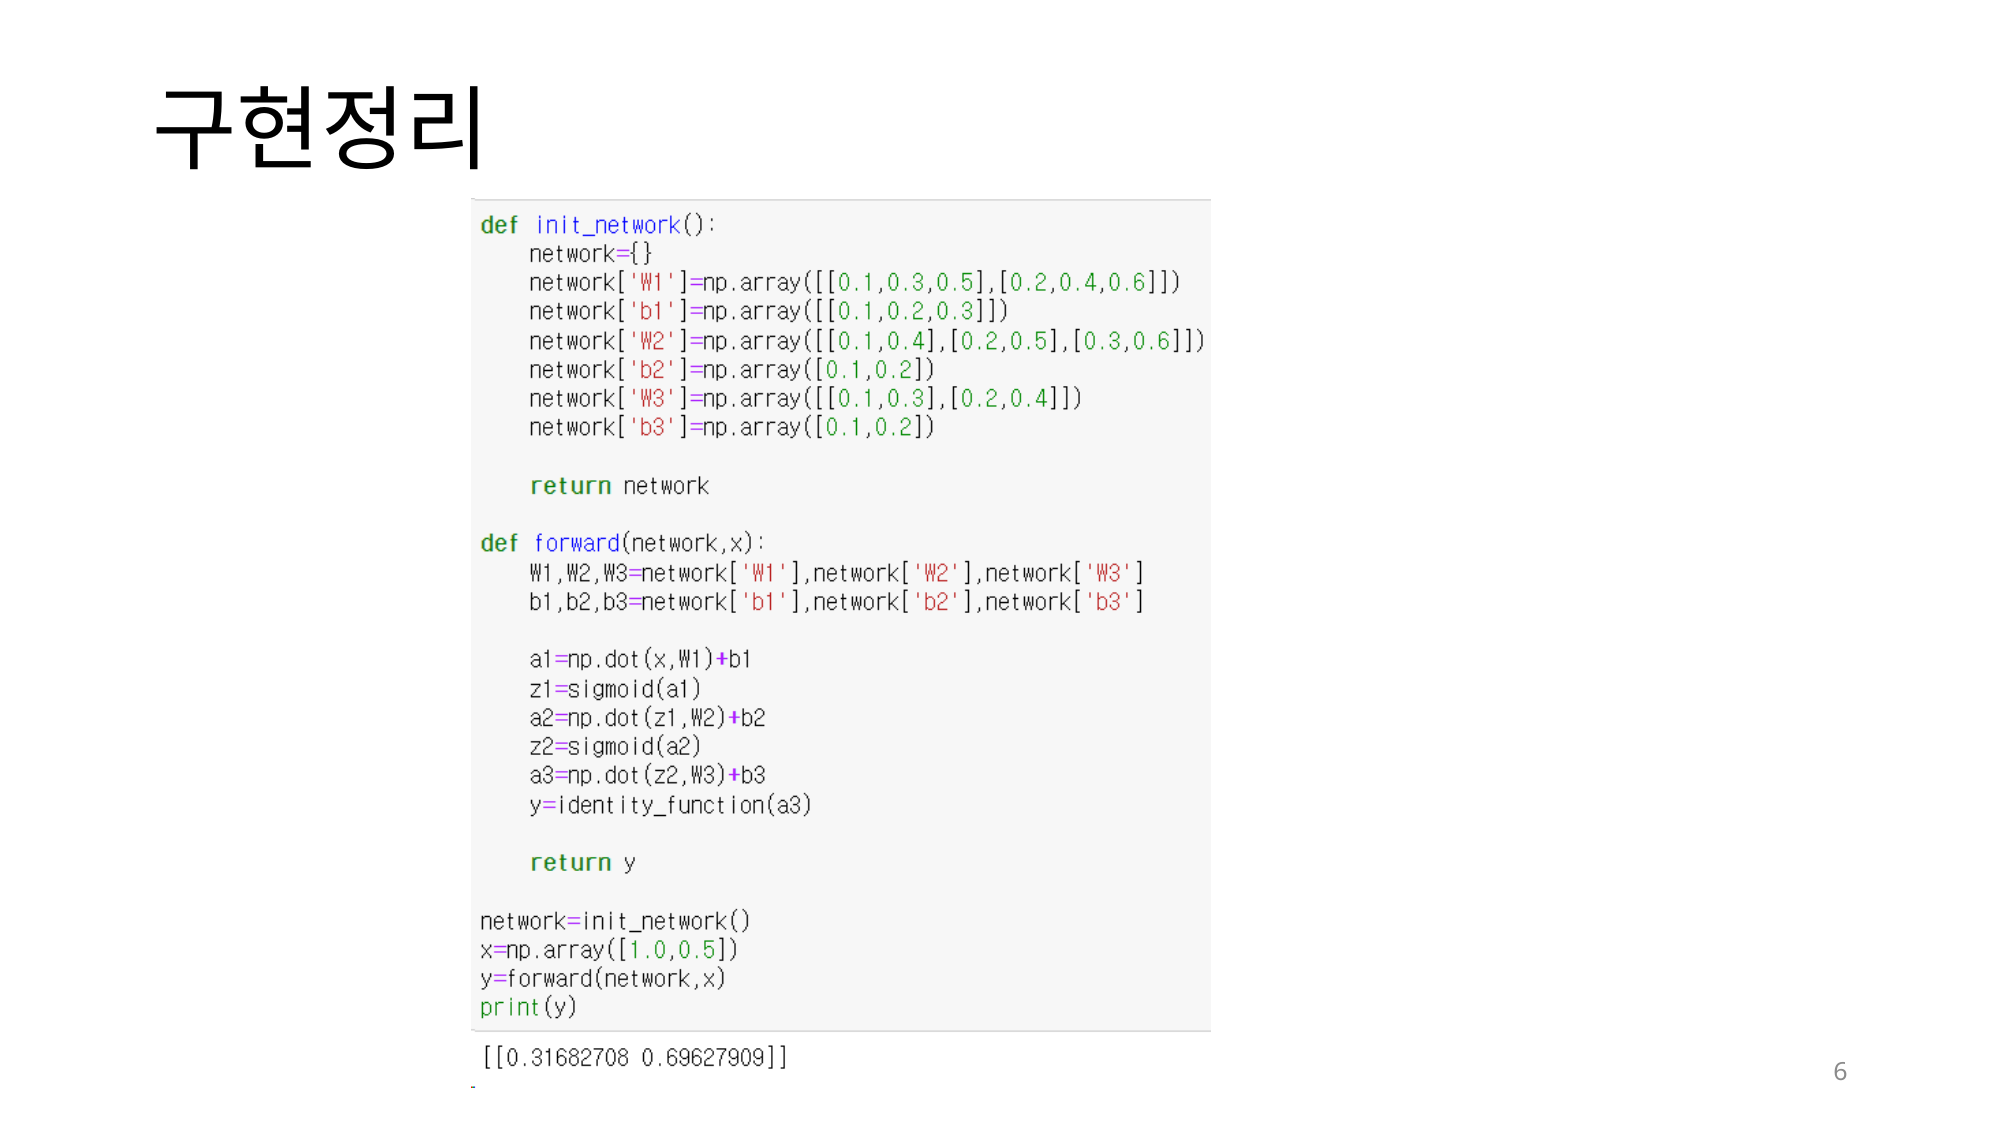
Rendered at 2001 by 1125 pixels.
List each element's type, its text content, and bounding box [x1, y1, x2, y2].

slide_number 6 [1412, 1042, 1863, 1103]
title 구현정리 [137, 59, 1863, 207]
footer [662, 1042, 1338, 1103]
picture [471, 198, 1211, 1088]
